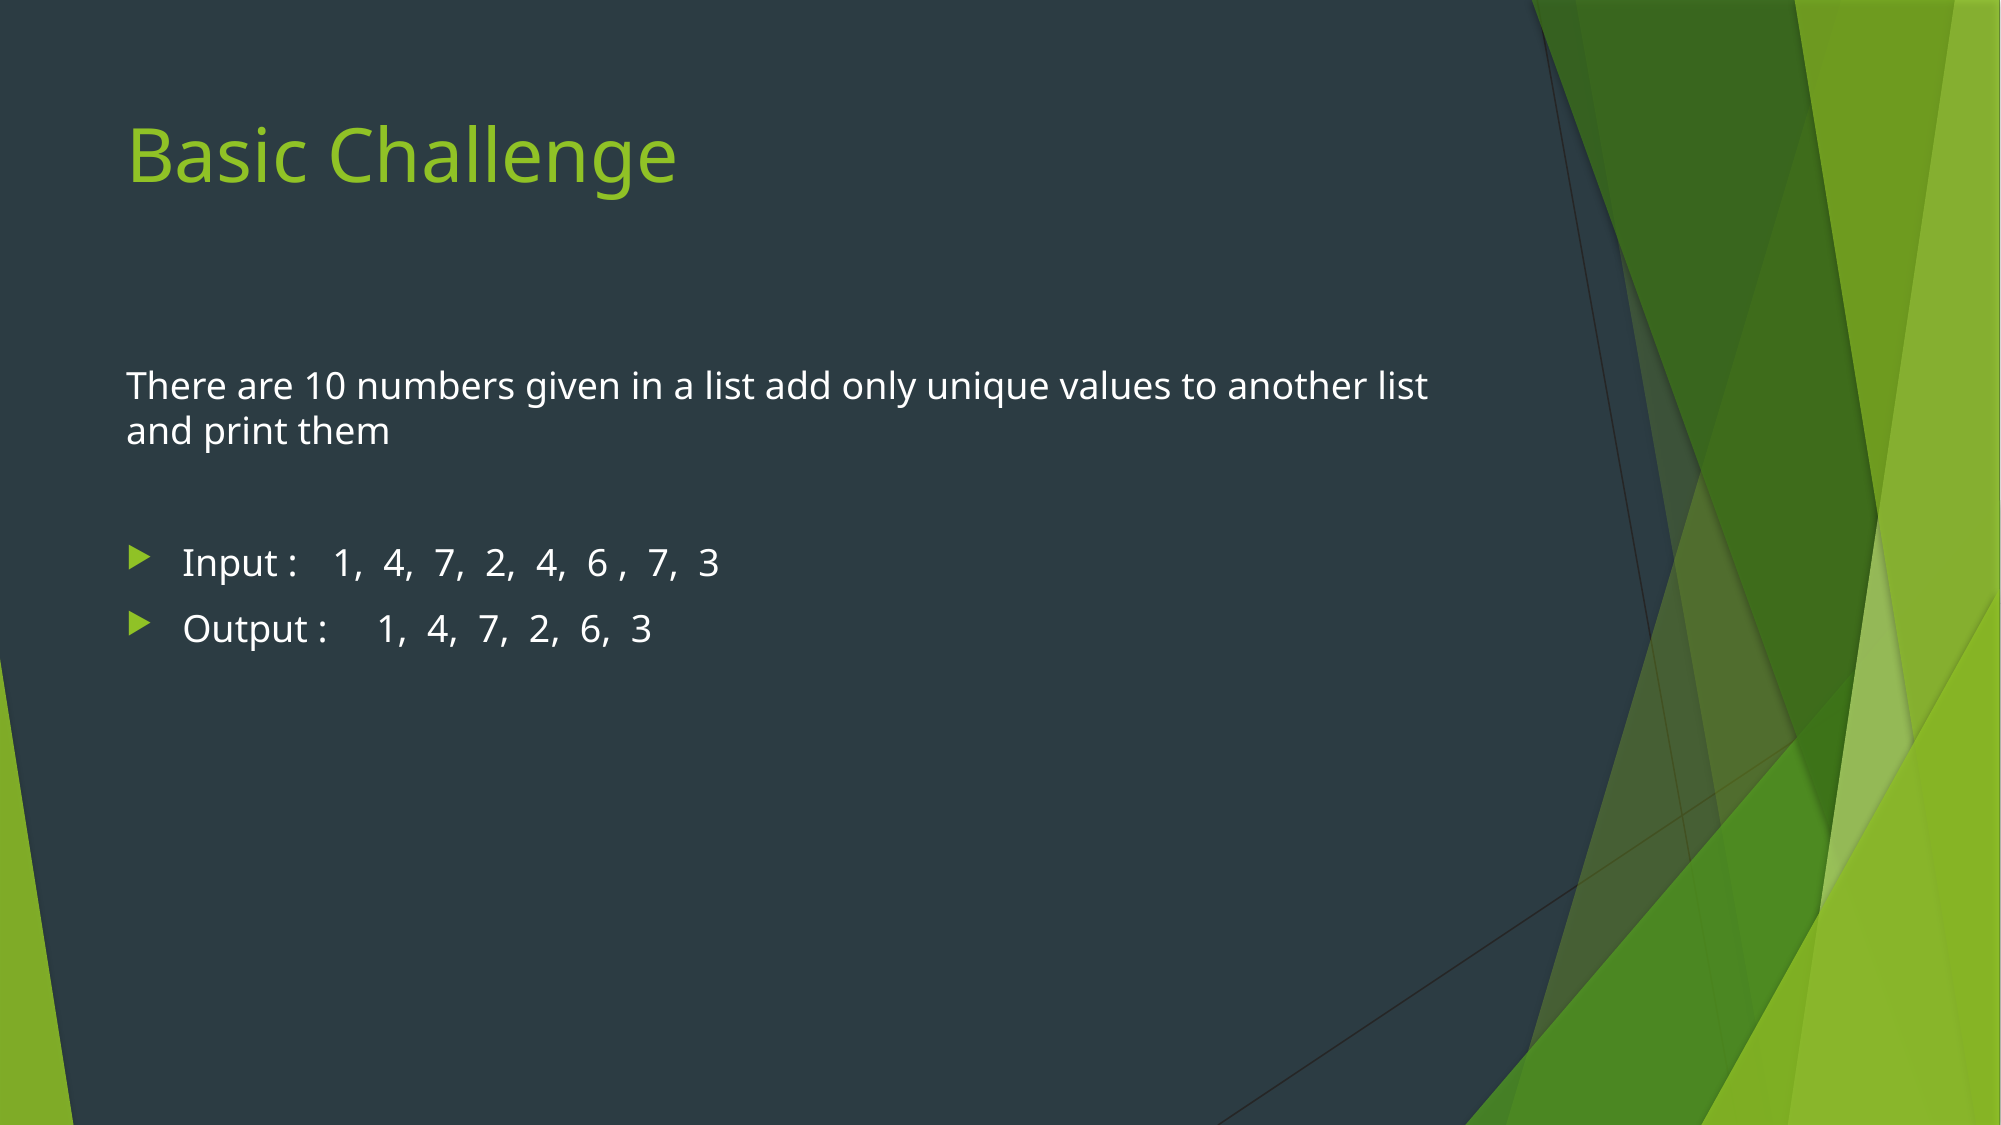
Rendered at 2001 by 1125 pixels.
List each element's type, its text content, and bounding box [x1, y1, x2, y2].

list There are 10 numbers given in a list add only unique values to another list and print them Input : 1, 4, 7, 2, 4, 6 , 7, 3 Output : 1, 4, 7, 2, 6, 3 [111, 354, 1522, 992]
title Basic Challenge [111, 99, 1522, 317]
